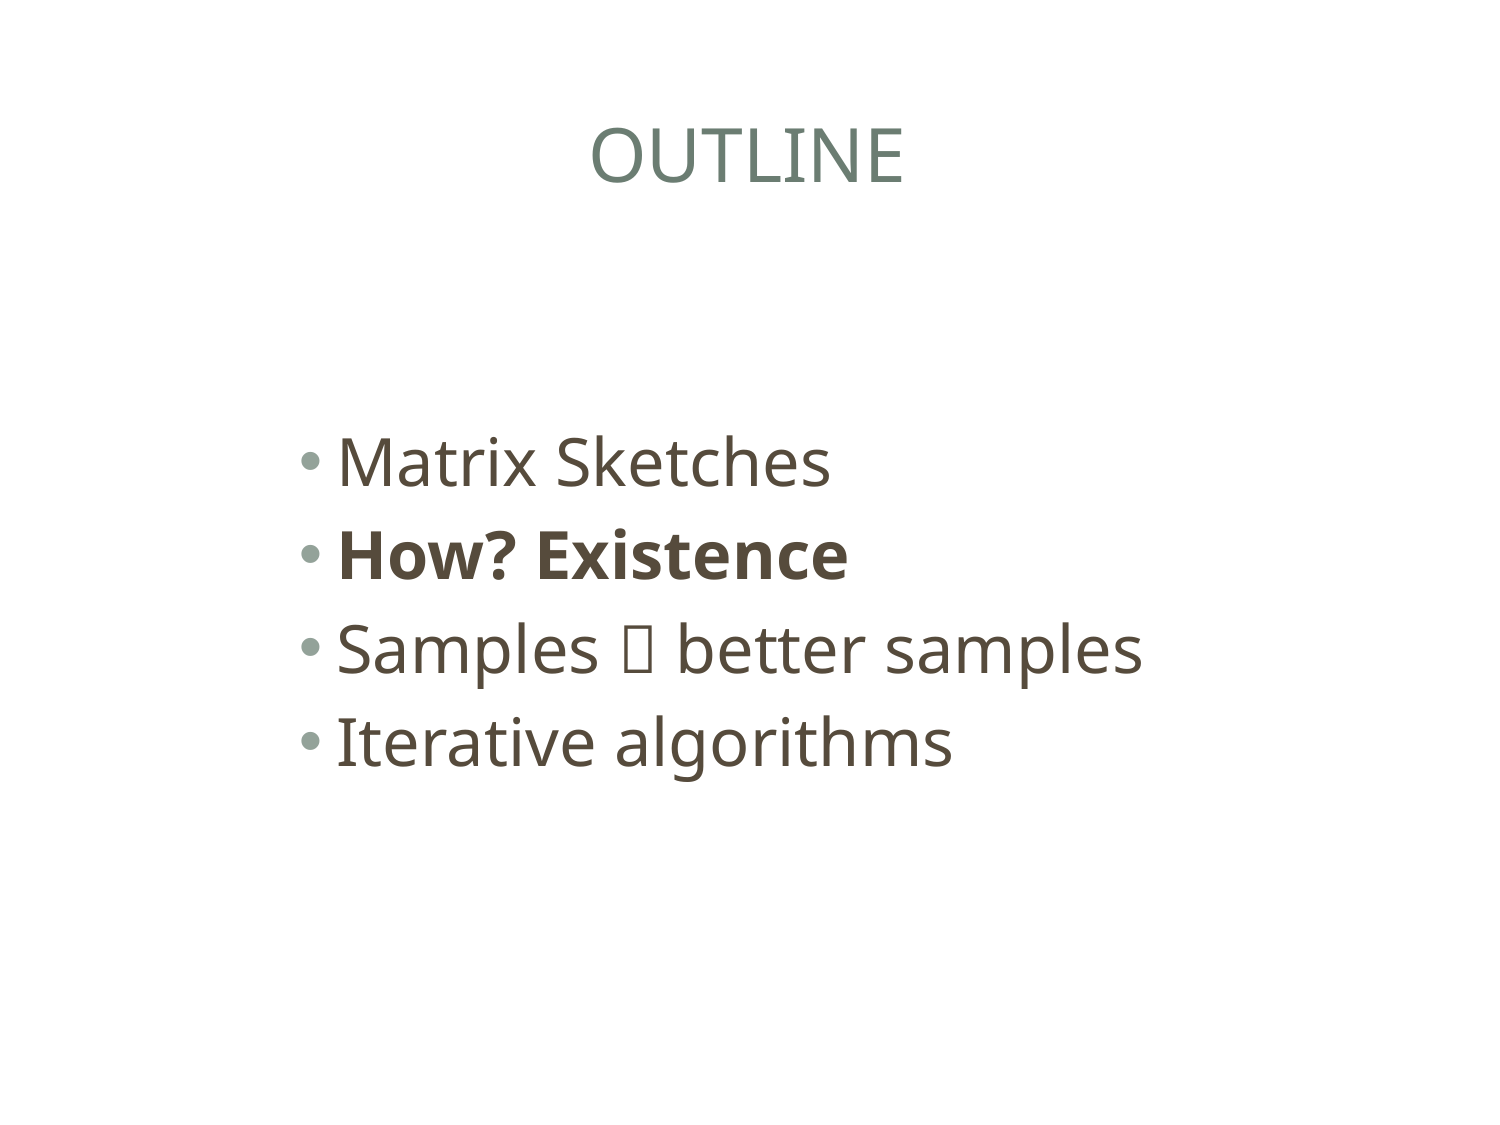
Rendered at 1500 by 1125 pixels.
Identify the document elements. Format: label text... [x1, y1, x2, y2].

title Outline [69, 66, 1425, 238]
list Matrix Sketches How? Existence Samples  better samples Iterative algorithms [264, 412, 1230, 818]
